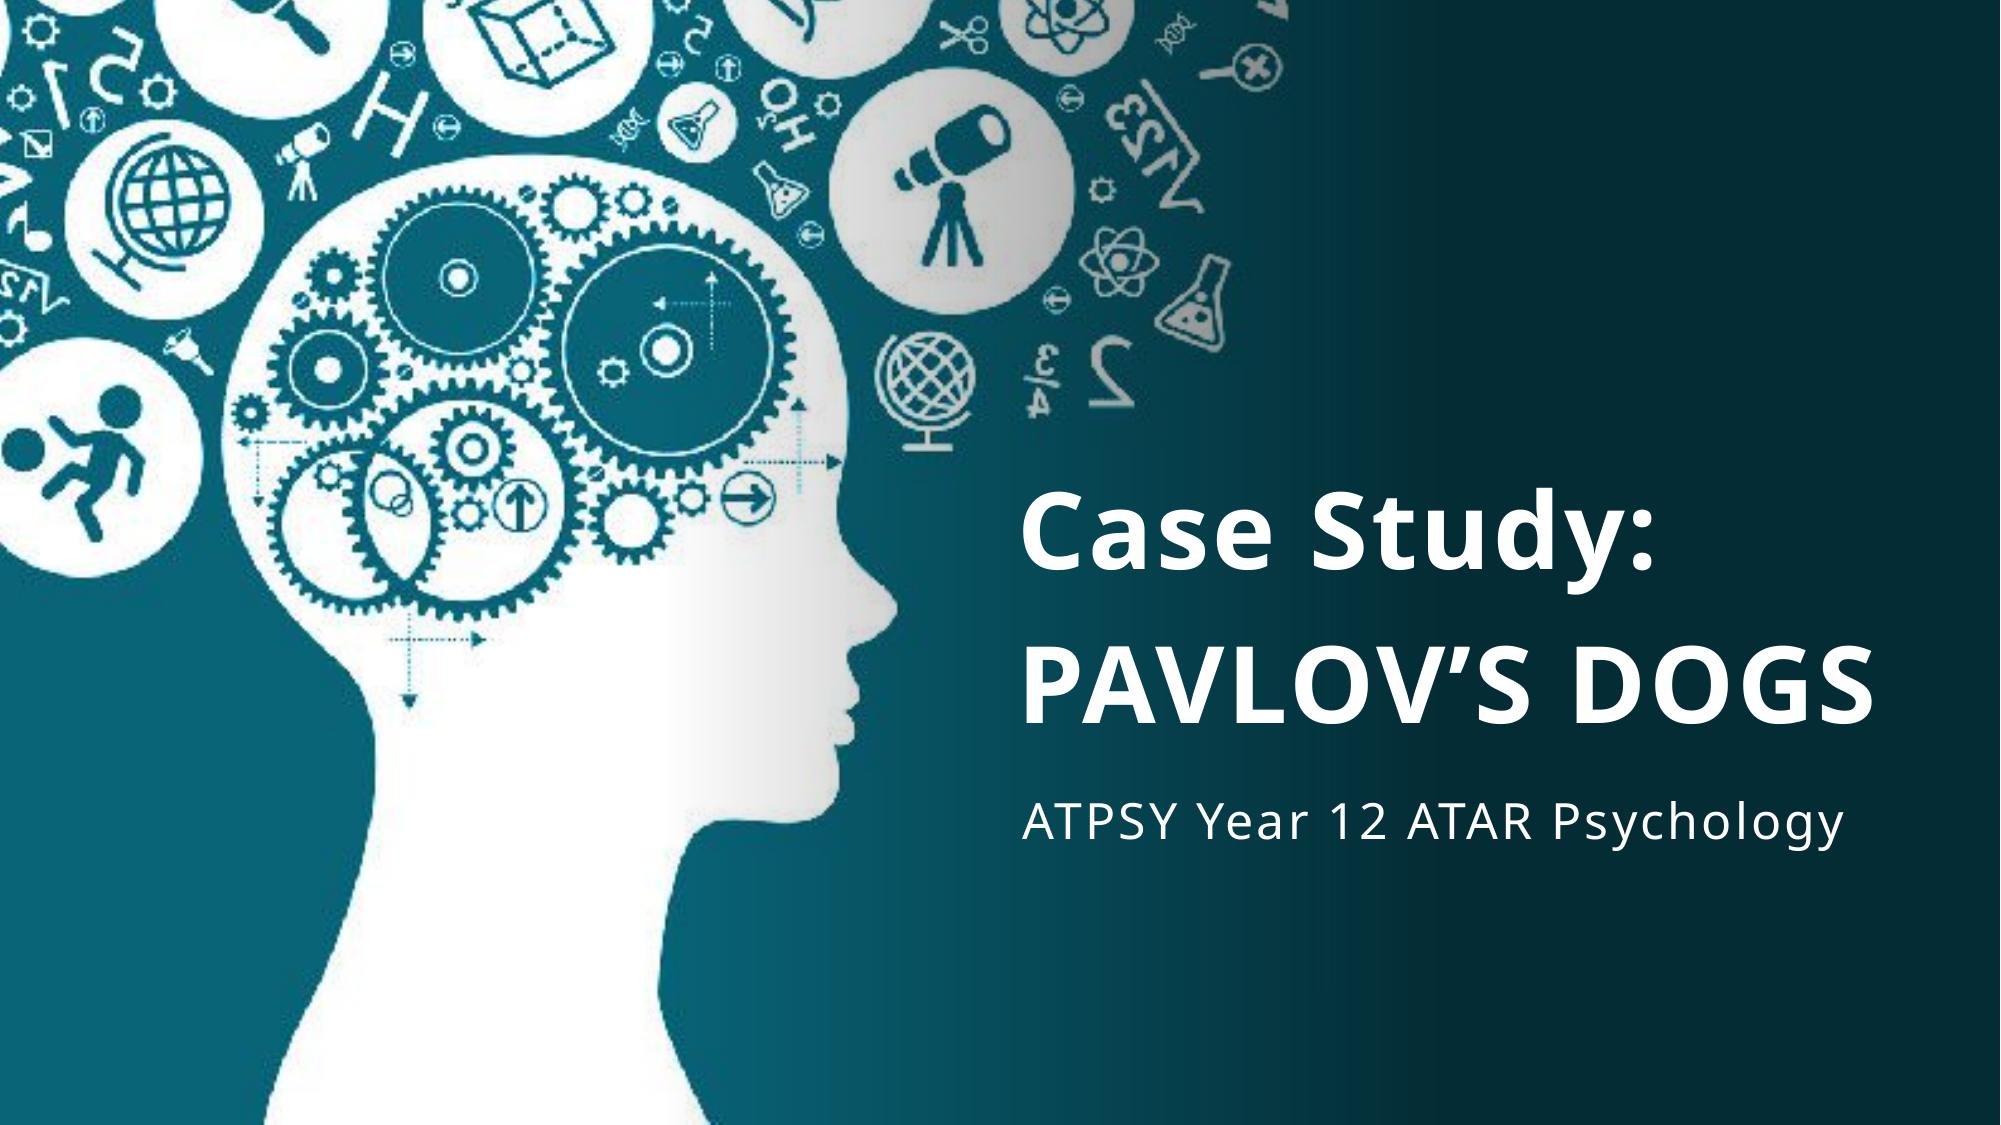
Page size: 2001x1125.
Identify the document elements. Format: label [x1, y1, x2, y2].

picture [1643, 812, 1661, 839]
picture [1754, 812, 1778, 839]
picture [1577, 647, 1639, 722]
picture [1450, 647, 1469, 672]
picture [1704, 812, 1728, 839]
picture [1787, 812, 1810, 850]
picture [1744, 646, 1805, 724]
picture [1613, 813, 1636, 850]
picture [1634, 510, 1651, 527]
picture [1672, 801, 1693, 838]
picture [1819, 813, 1842, 850]
picture [0, 0, 1481, 1125]
picture [1506, 804, 1530, 838]
picture [1822, 646, 1871, 724]
picture [1656, 646, 1727, 724]
picture [1556, 804, 1578, 838]
picture [1634, 553, 1651, 570]
picture [1467, 804, 1497, 838]
picture [1479, 646, 1528, 724]
picture [1587, 812, 1605, 839]
picture [1498, 488, 1552, 569]
picture [1439, 804, 1465, 838]
picture [1565, 511, 1624, 594]
